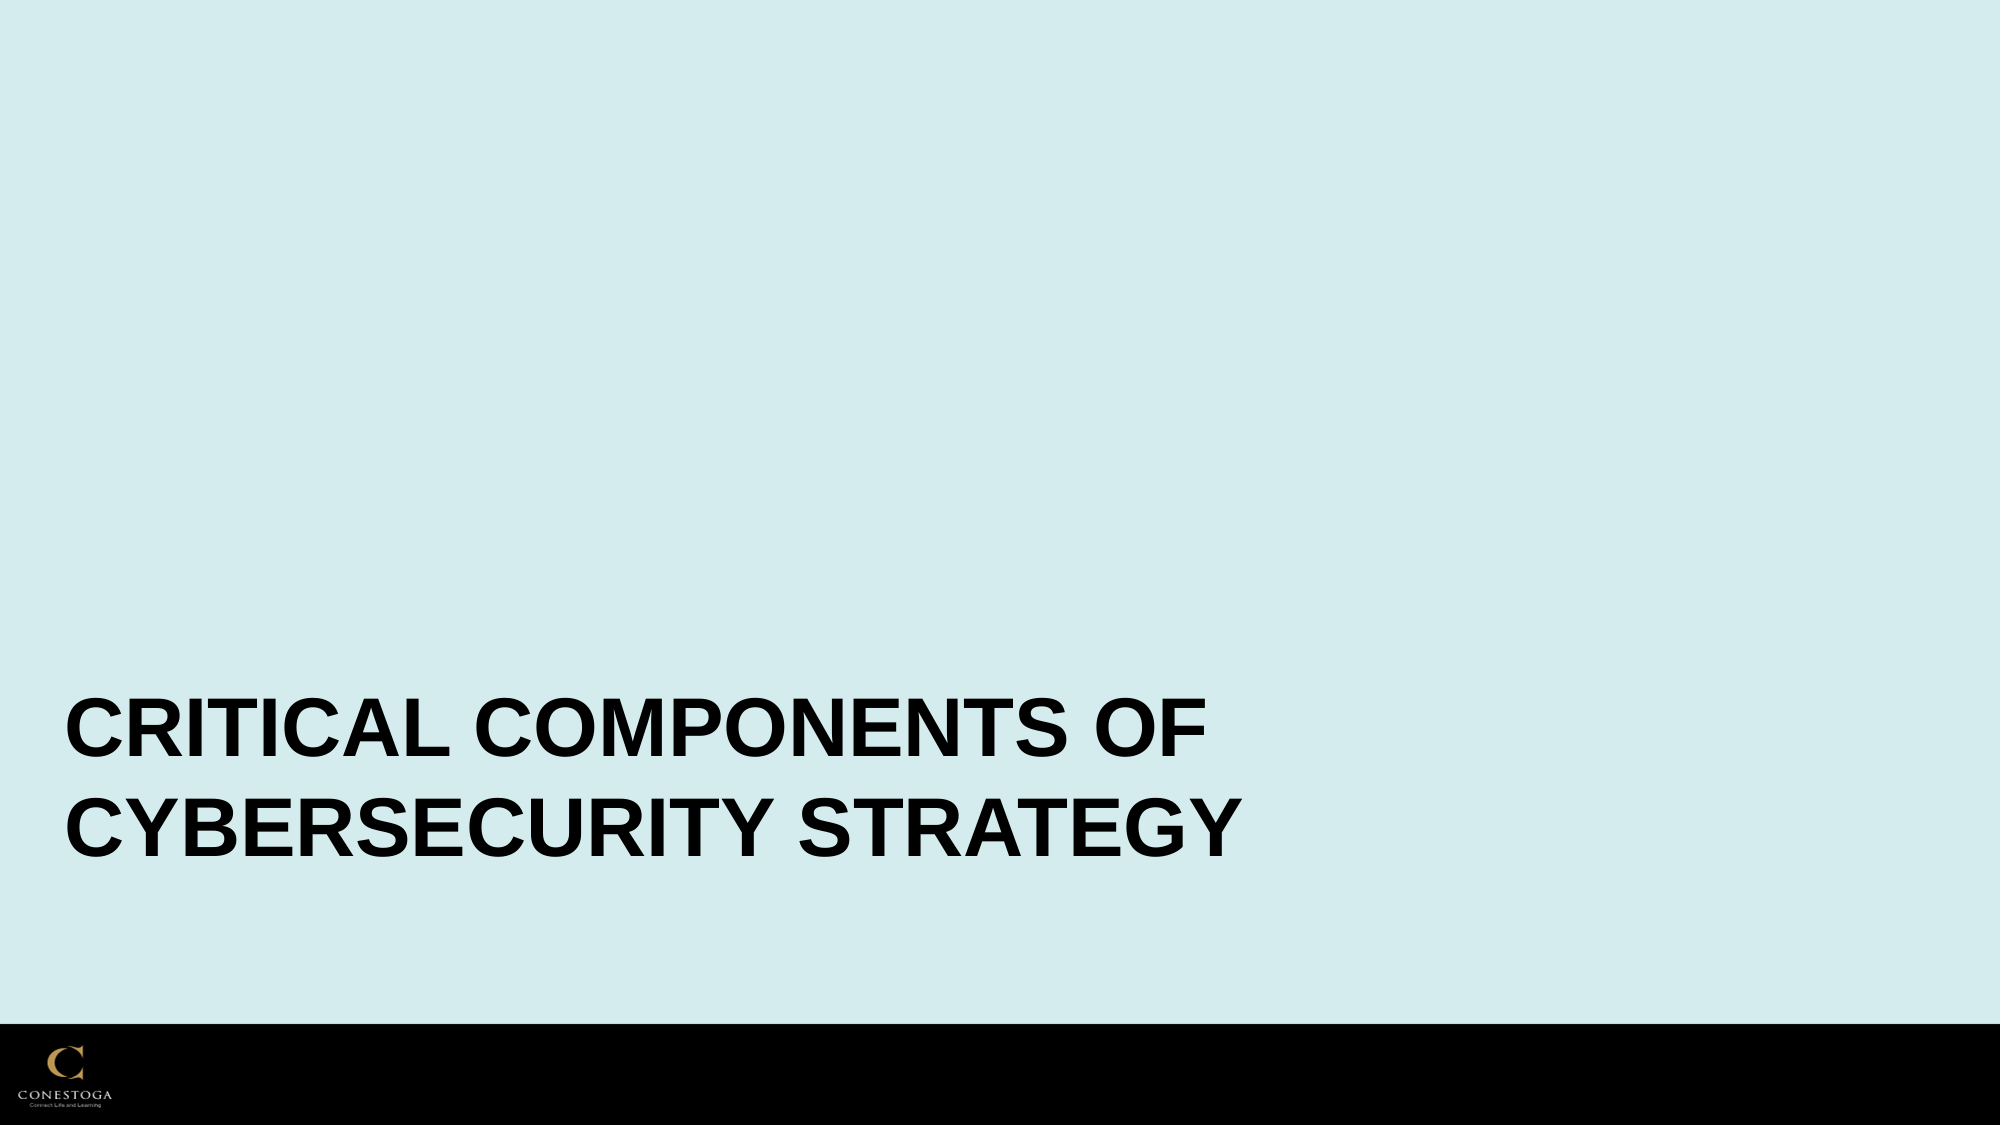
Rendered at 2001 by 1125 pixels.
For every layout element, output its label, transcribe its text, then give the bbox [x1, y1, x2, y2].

picture [0, 1021, 2000, 1125]
title critical components of cybersecurity strategy [49, 665, 1818, 953]
